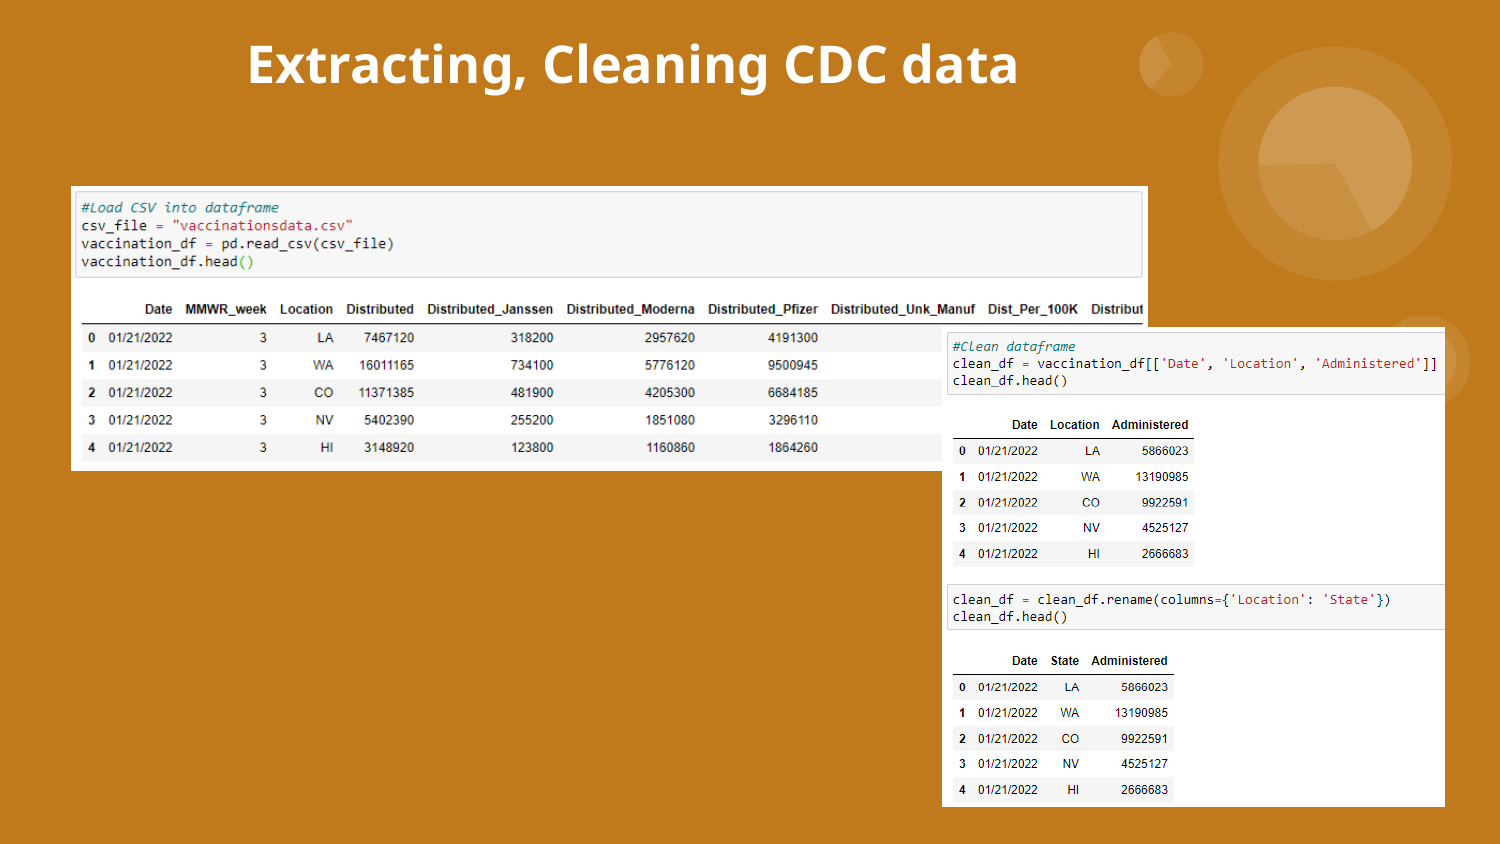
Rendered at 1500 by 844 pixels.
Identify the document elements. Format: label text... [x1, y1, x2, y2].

picture [71, 186, 1445, 808]
text_box Extracting, Cleaning CDC data [231, 16, 1311, 110]
